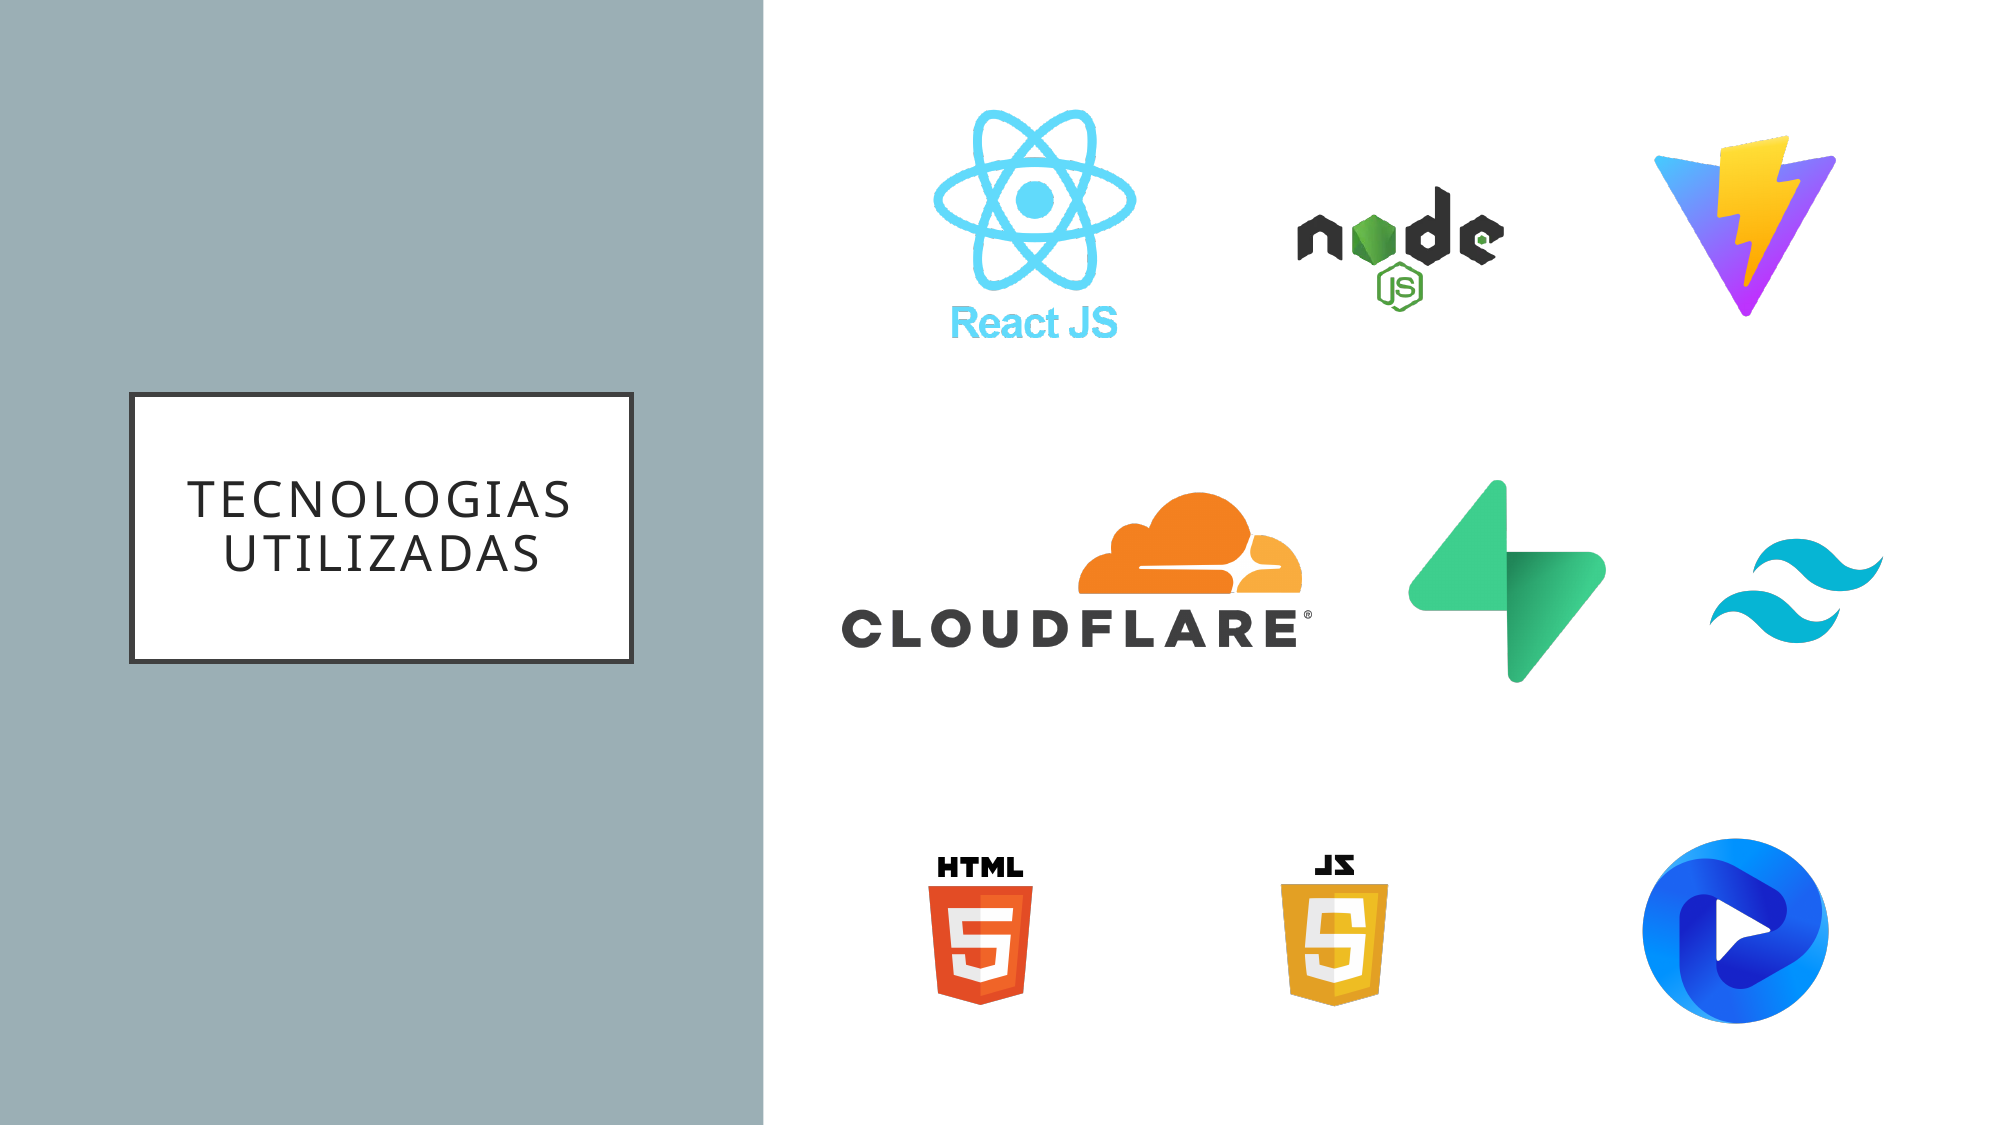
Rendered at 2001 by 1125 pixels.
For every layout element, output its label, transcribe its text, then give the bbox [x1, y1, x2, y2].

picture [1631, 827, 1840, 1035]
text_box [0, 0, 764, 1125]
title Tecnologias utilizadas [129, 392, 634, 664]
text_box [764, 0, 2000, 1125]
picture [842, 491, 1312, 649]
picture [1650, 135, 1840, 321]
picture [846, 103, 1579, 380]
picture [1403, 477, 1611, 685]
picture [1702, 496, 1891, 685]
picture [906, 857, 1054, 1005]
picture [1197, 853, 1472, 1008]
